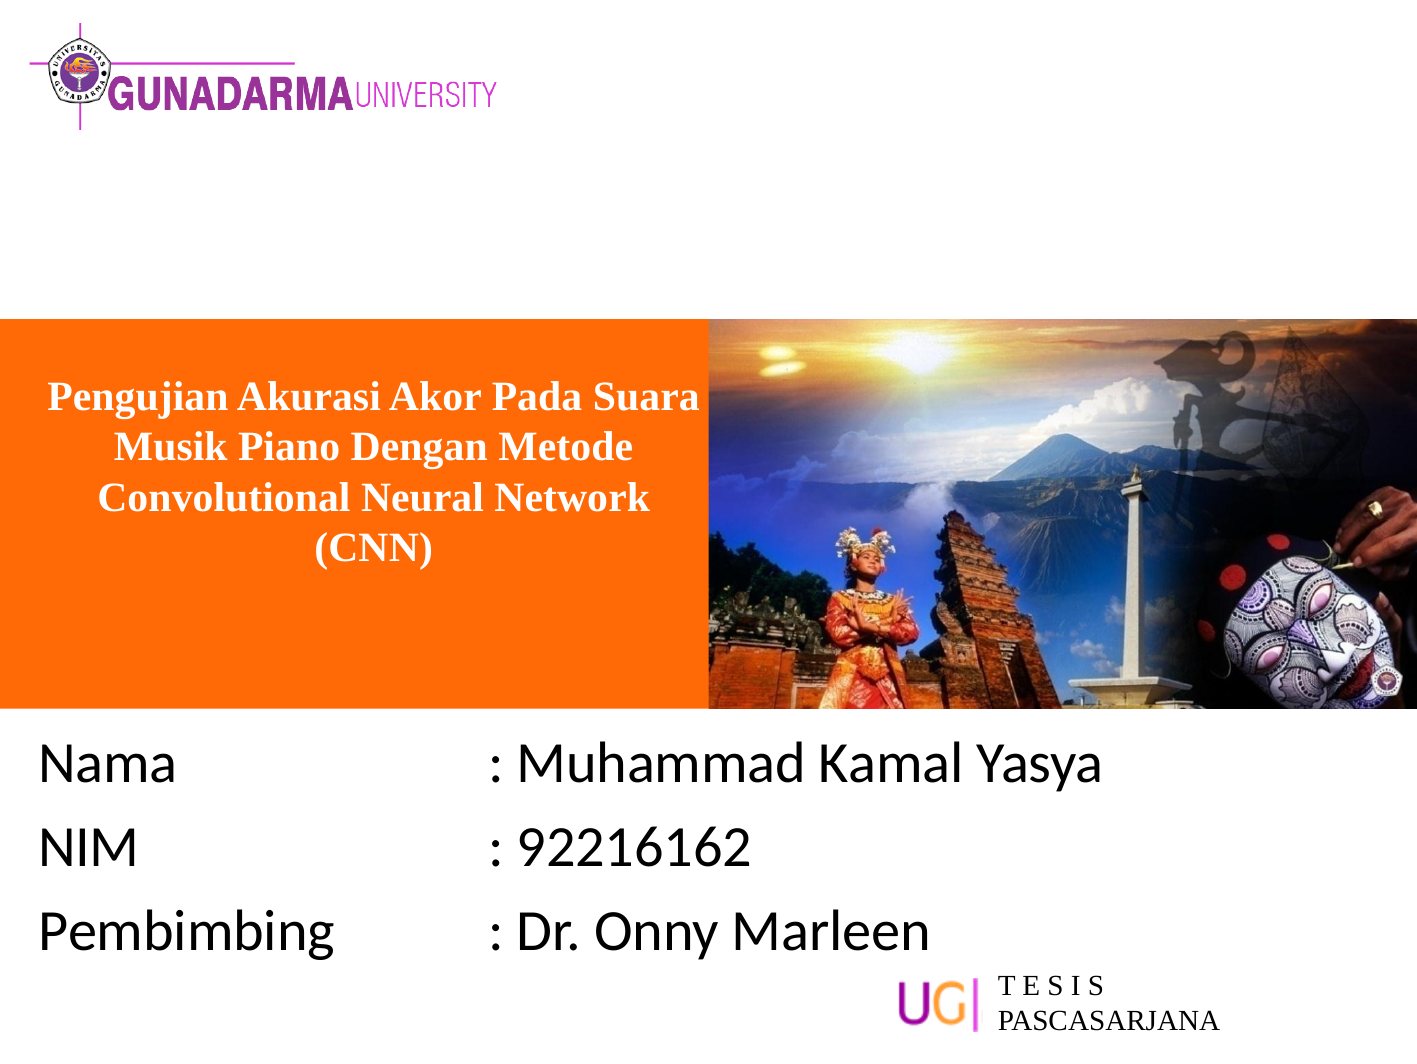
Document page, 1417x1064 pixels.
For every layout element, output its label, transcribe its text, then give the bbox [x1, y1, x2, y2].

text_box Nama : Muhammad Kamal Yasya NIM : 92216162 Pembimbing : Dr. Onny Marleen [35, 707, 1259, 962]
text_box [29, 23, 497, 130]
text_box Pengujian Akurasi Akor Pada Suara Musik Piano Dengan Metode Convolutional Neural Network (CNN) [39, 369, 709, 570]
text_box [708, 319, 1417, 709]
text_box [0, 319, 708, 709]
text_box T E S I S PASCASARJANA [995, 964, 1236, 1037]
text_box [898, 978, 983, 1032]
